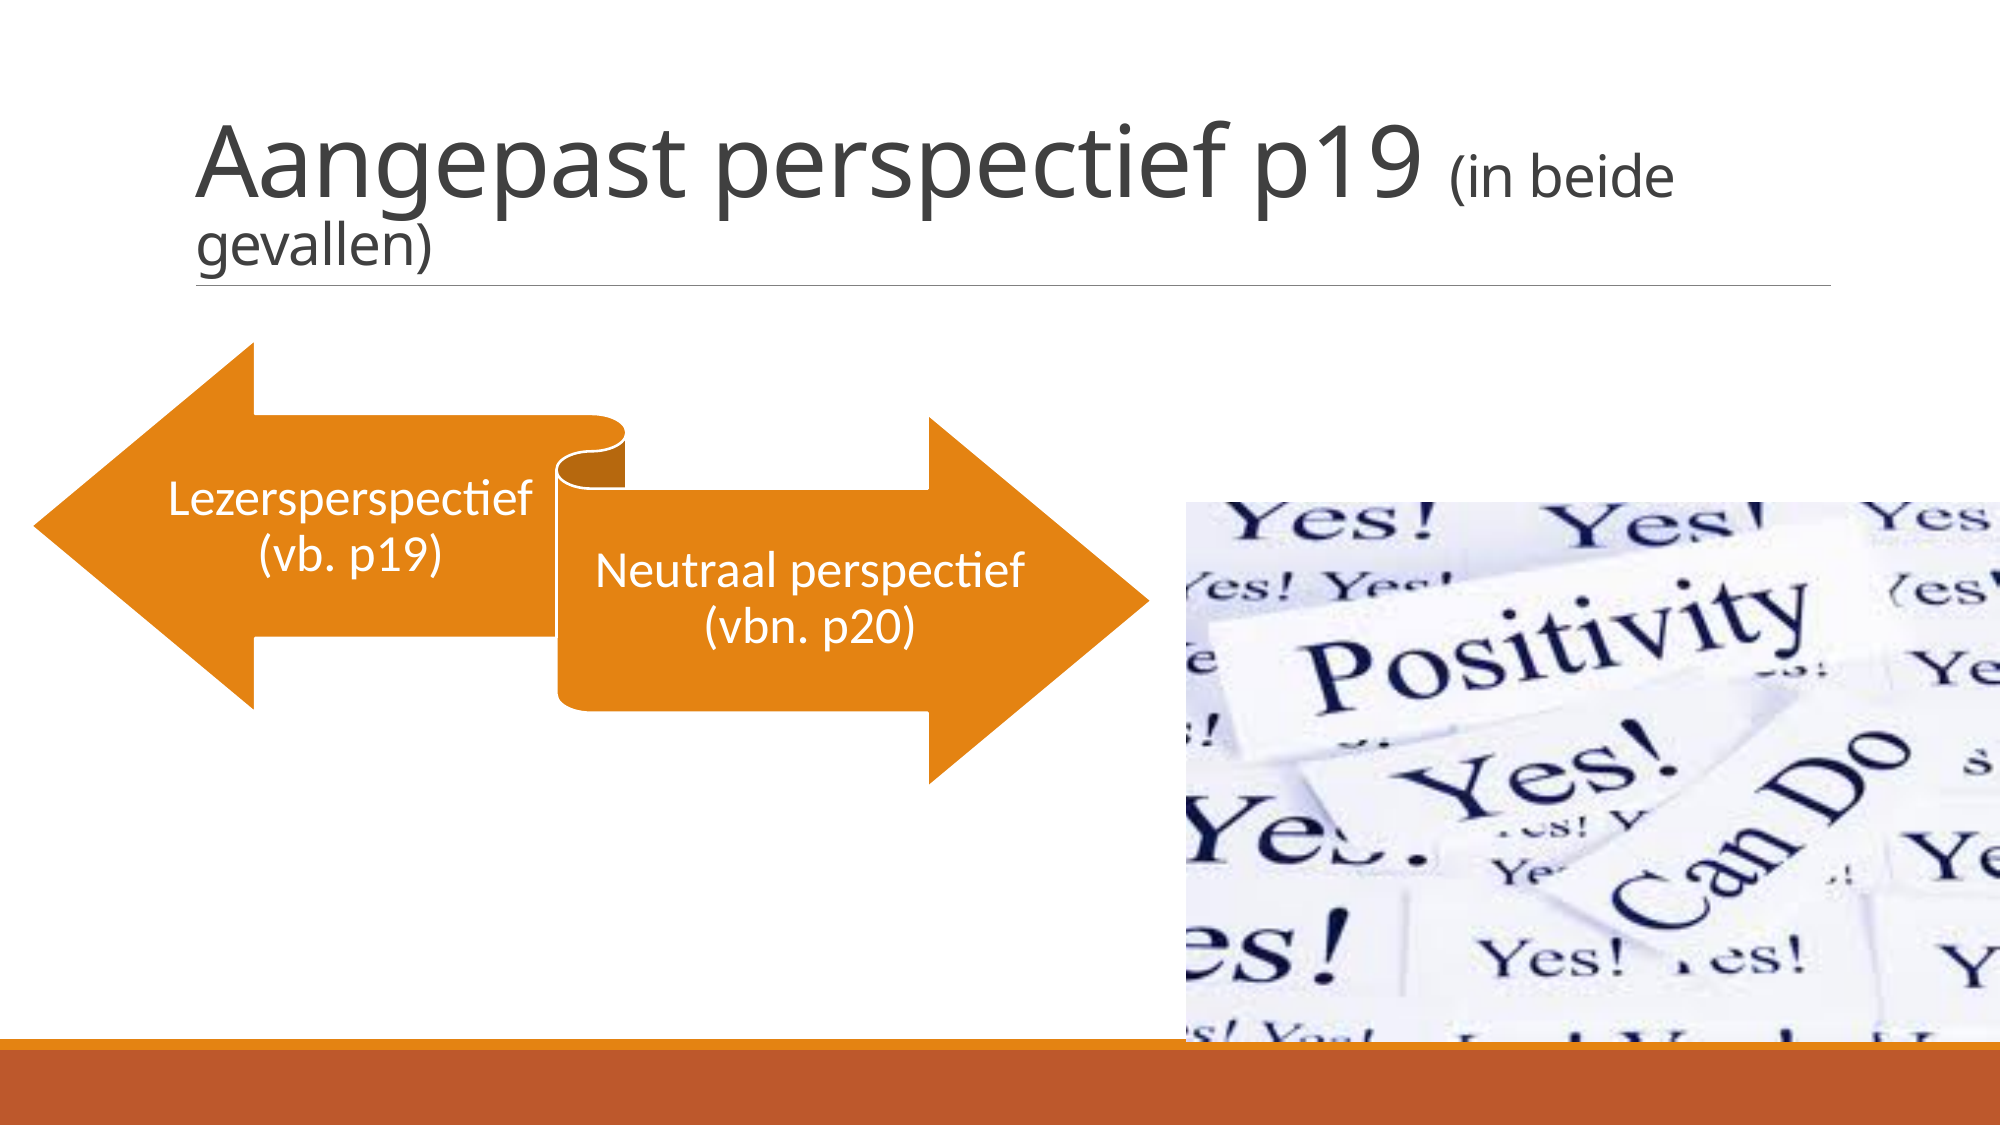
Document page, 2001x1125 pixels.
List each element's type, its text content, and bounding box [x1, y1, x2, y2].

picture [1186, 502, 2000, 1043]
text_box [0, 338, 1397, 788]
title Aangepast perspectief p19 (in beide gevallen) [180, 47, 1830, 285]
